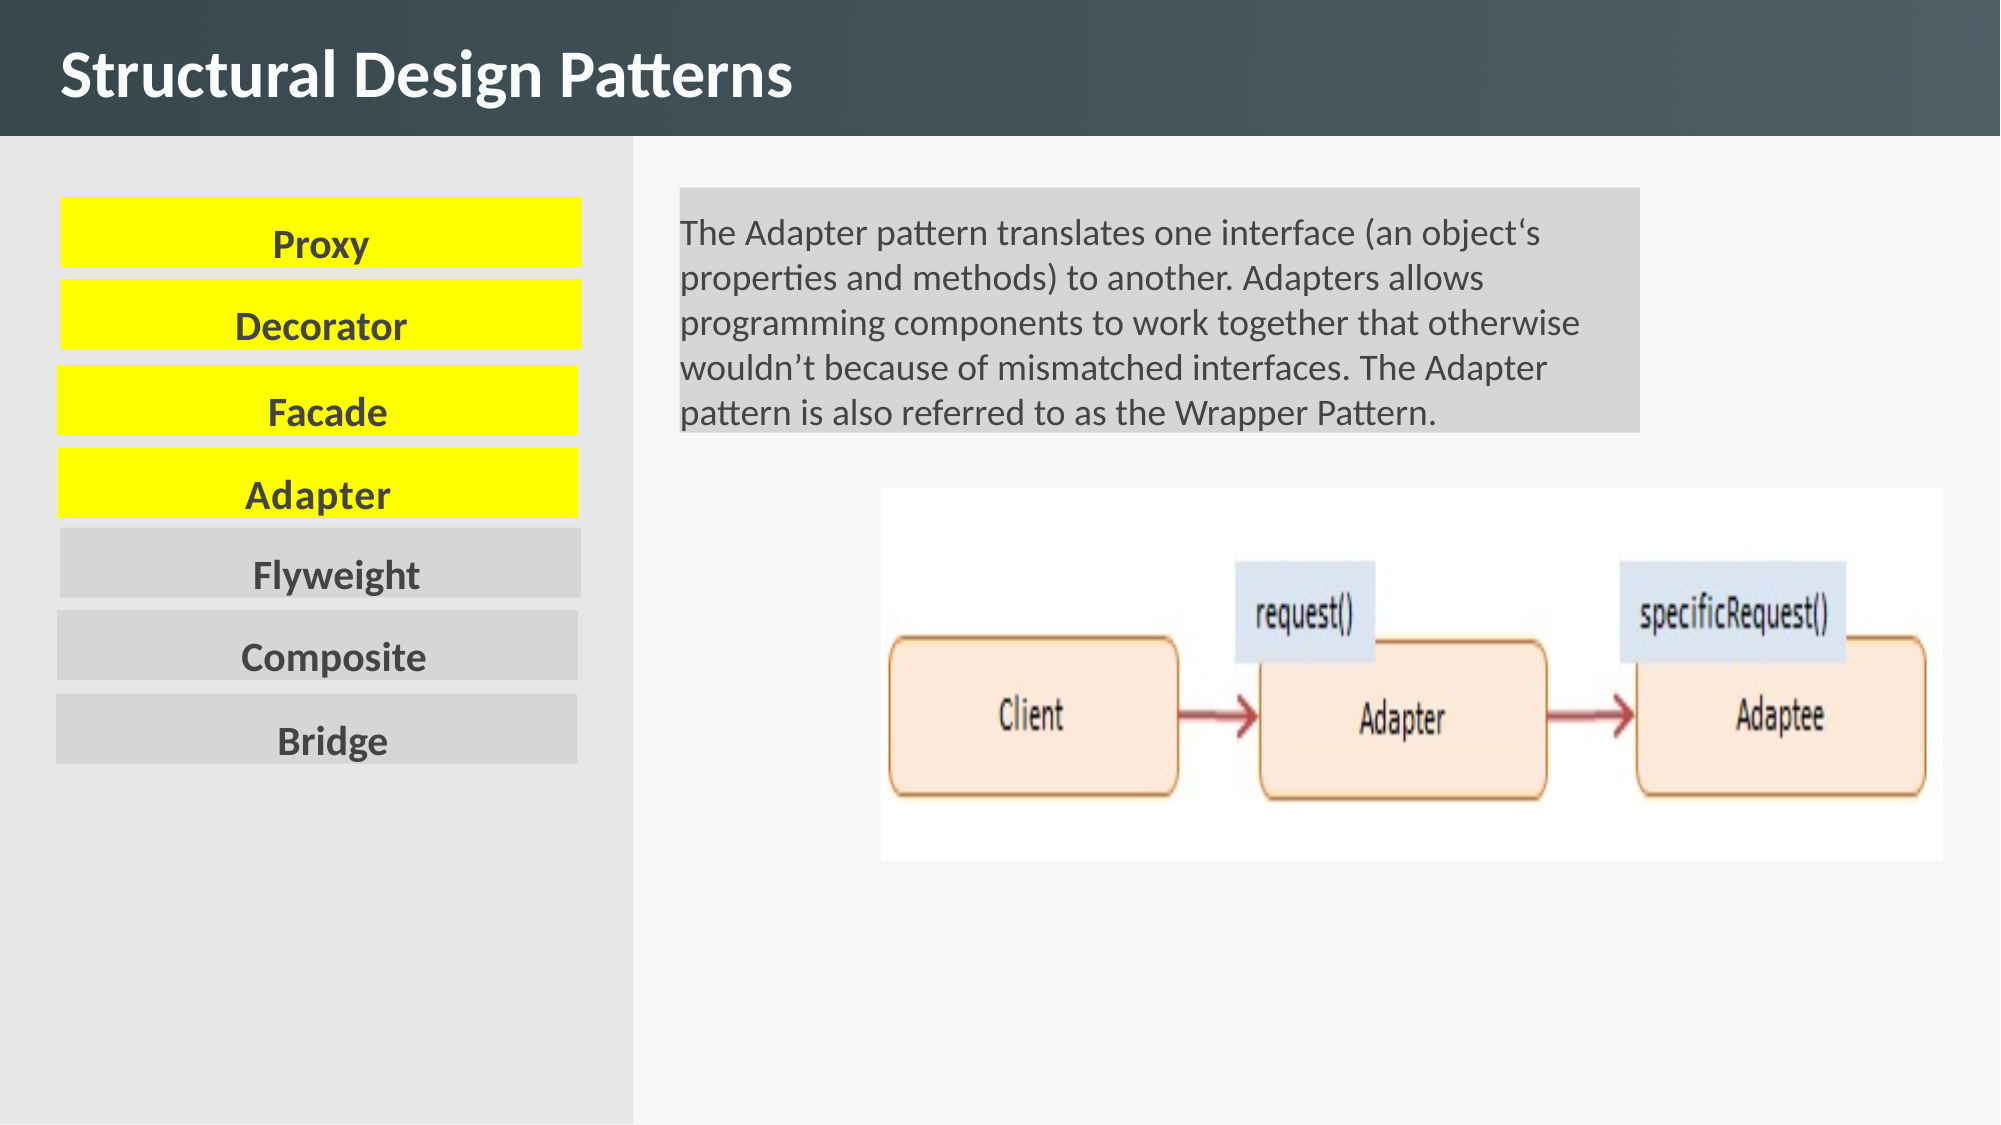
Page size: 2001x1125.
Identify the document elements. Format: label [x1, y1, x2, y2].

picture [880, 488, 1943, 861]
text_box [0, 0, 2000, 1125]
